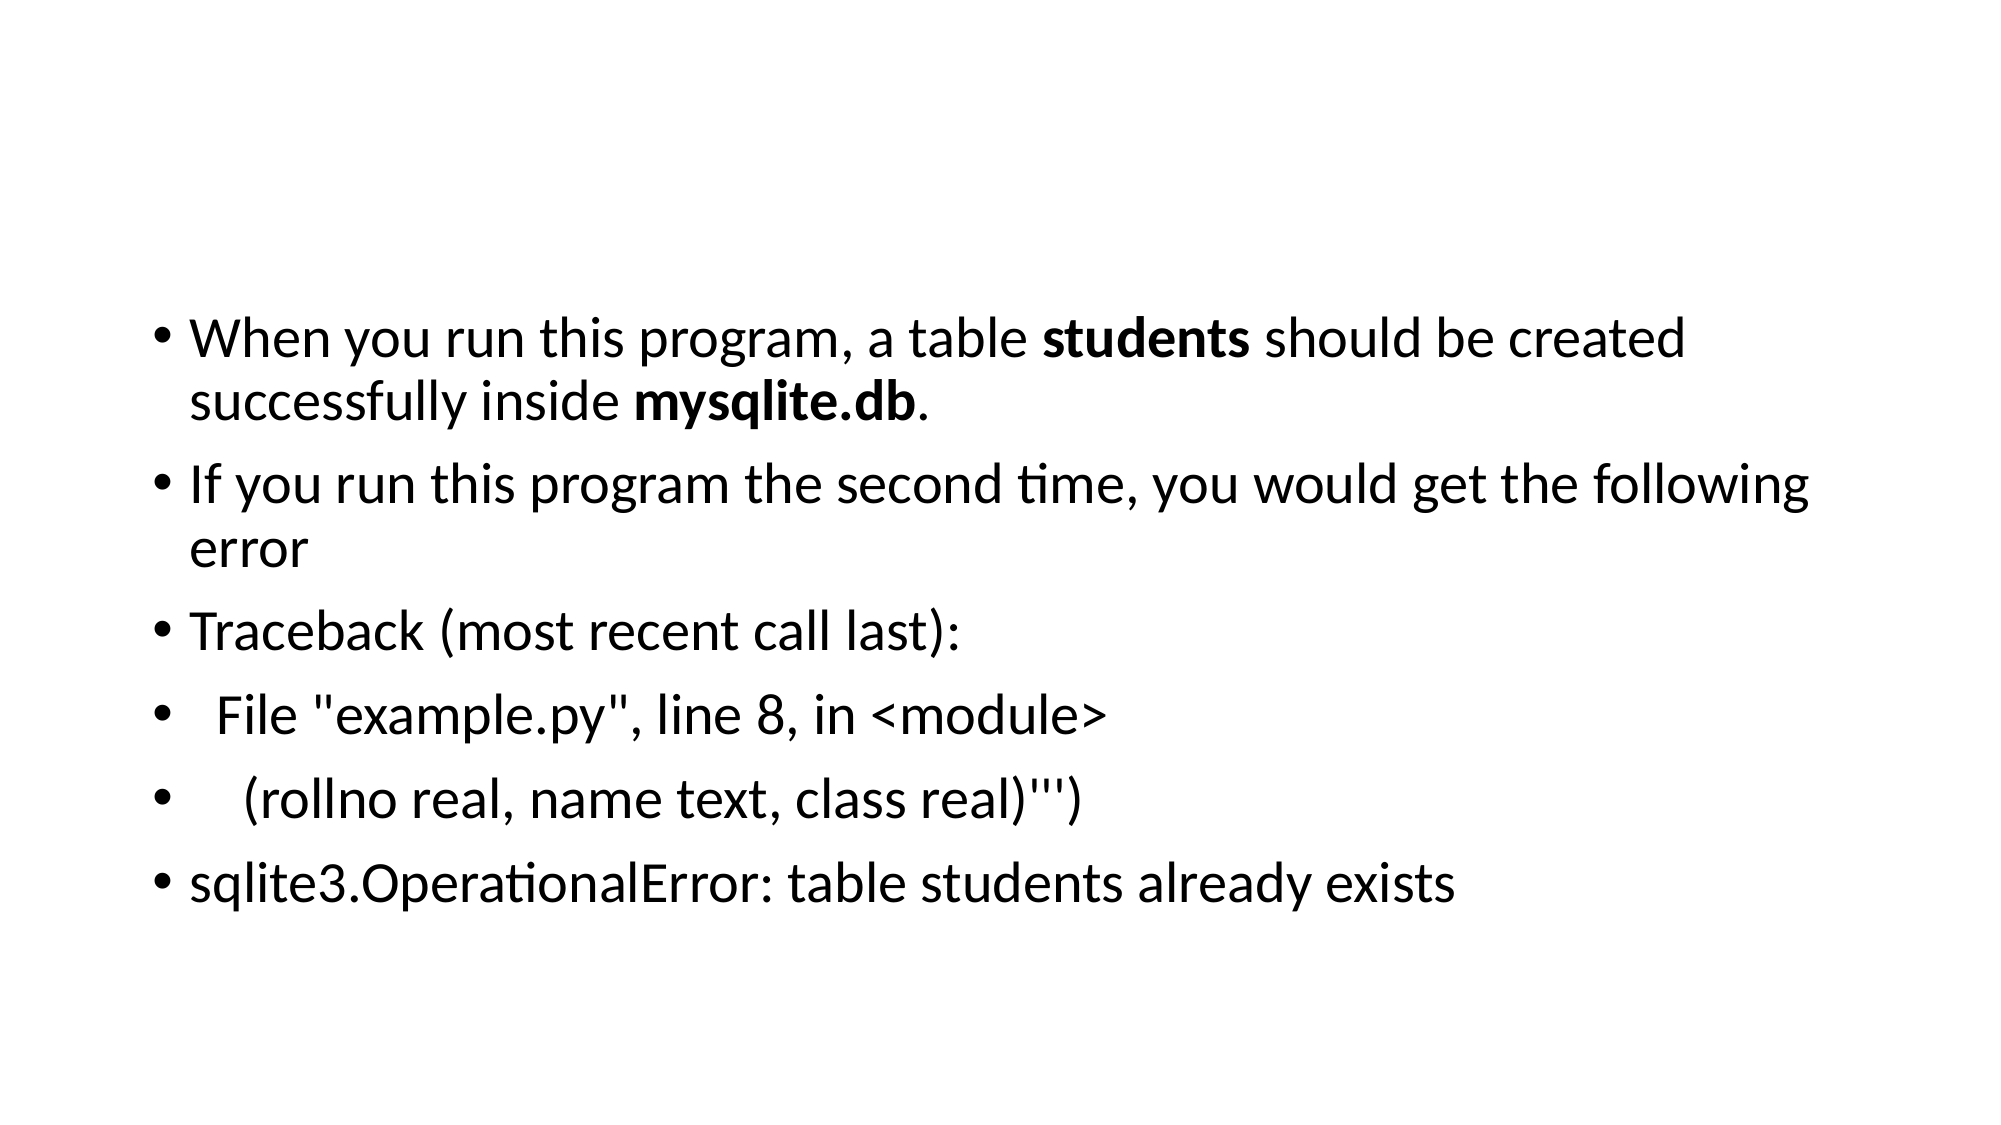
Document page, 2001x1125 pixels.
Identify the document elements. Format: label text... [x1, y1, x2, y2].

list When you run this program, a table students should be created successfully inside mysqlite.db. If you run this program the second time, you would get the following error Traceback (most recent call last): File "example.py", line 8, in <module> (rollno real, name text, class real)''') sqlite3.OperationalError: table students already exists [137, 299, 1863, 1014]
